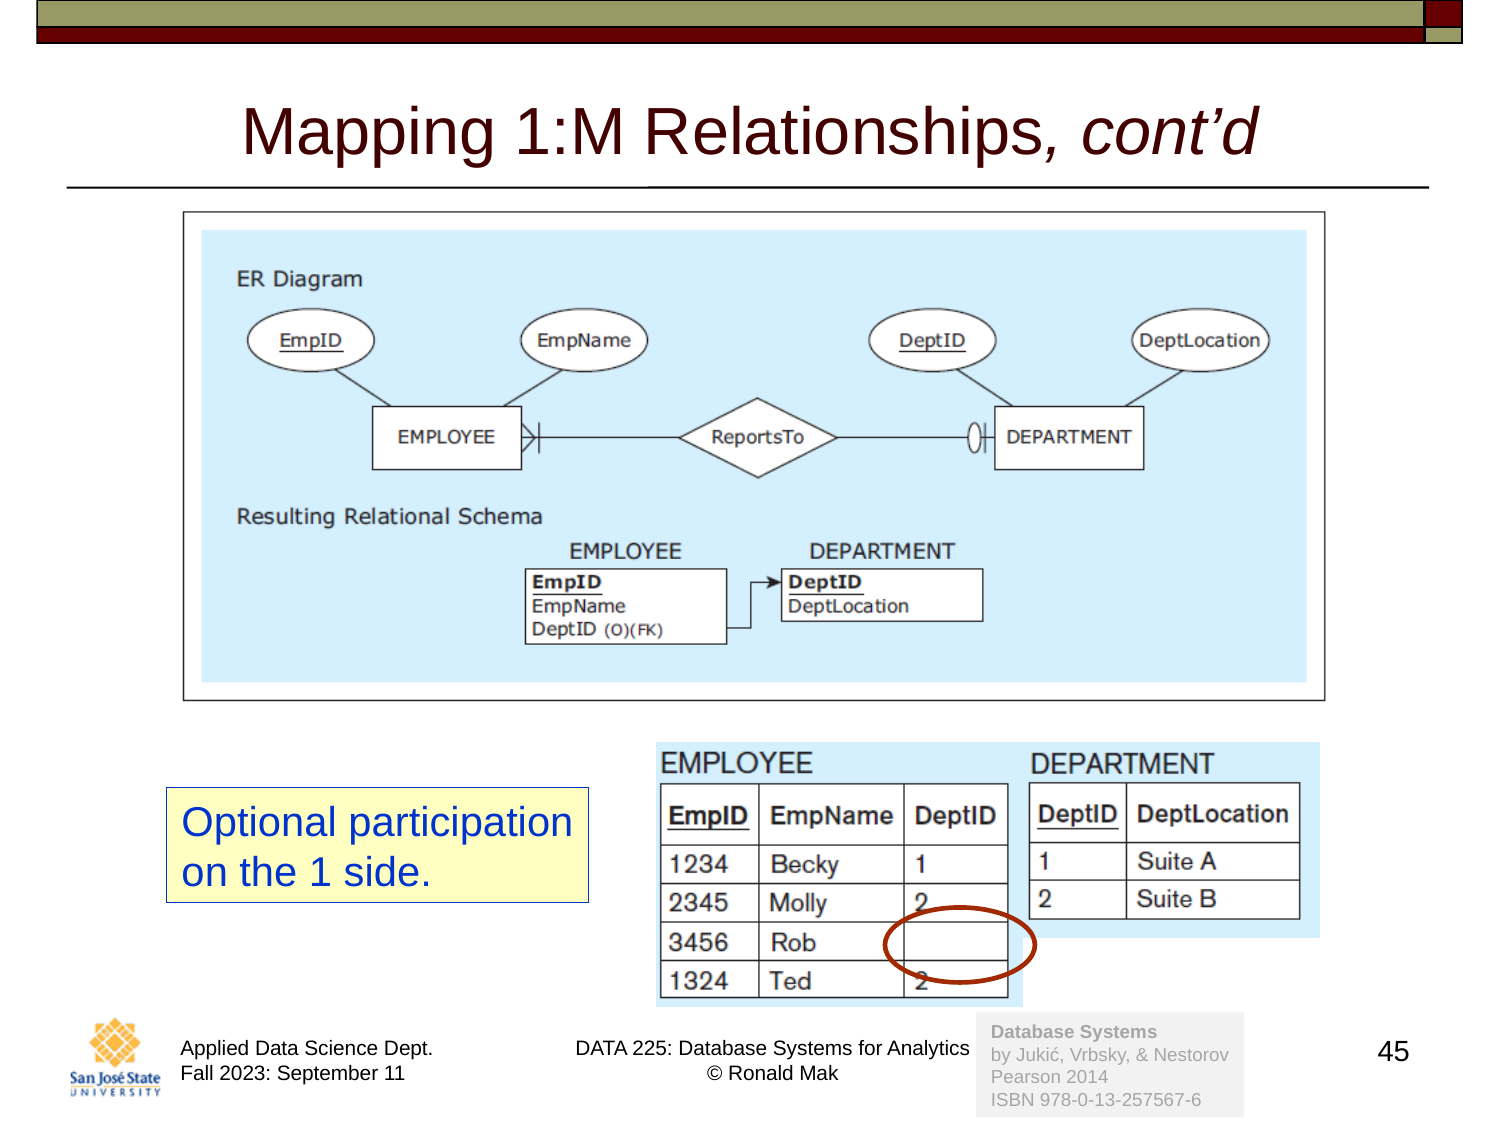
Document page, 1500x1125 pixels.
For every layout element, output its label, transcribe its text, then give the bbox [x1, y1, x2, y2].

picture [179, 202, 1336, 708]
text_box Optional participation on the 1 side. [166, 787, 589, 903]
slide_number 45 [1244, 1025, 1425, 1100]
picture [60, 1012, 166, 1112]
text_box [656, 742, 1321, 1008]
title Mapping 1:M Relationships, cont’d [75, 67, 1425, 175]
text_box Database Systems by Jukić, Vrbsky, & Nestorov Pearson 2014 ISBN 978-0-13-257567-6 [976, 1016, 1244, 1118]
